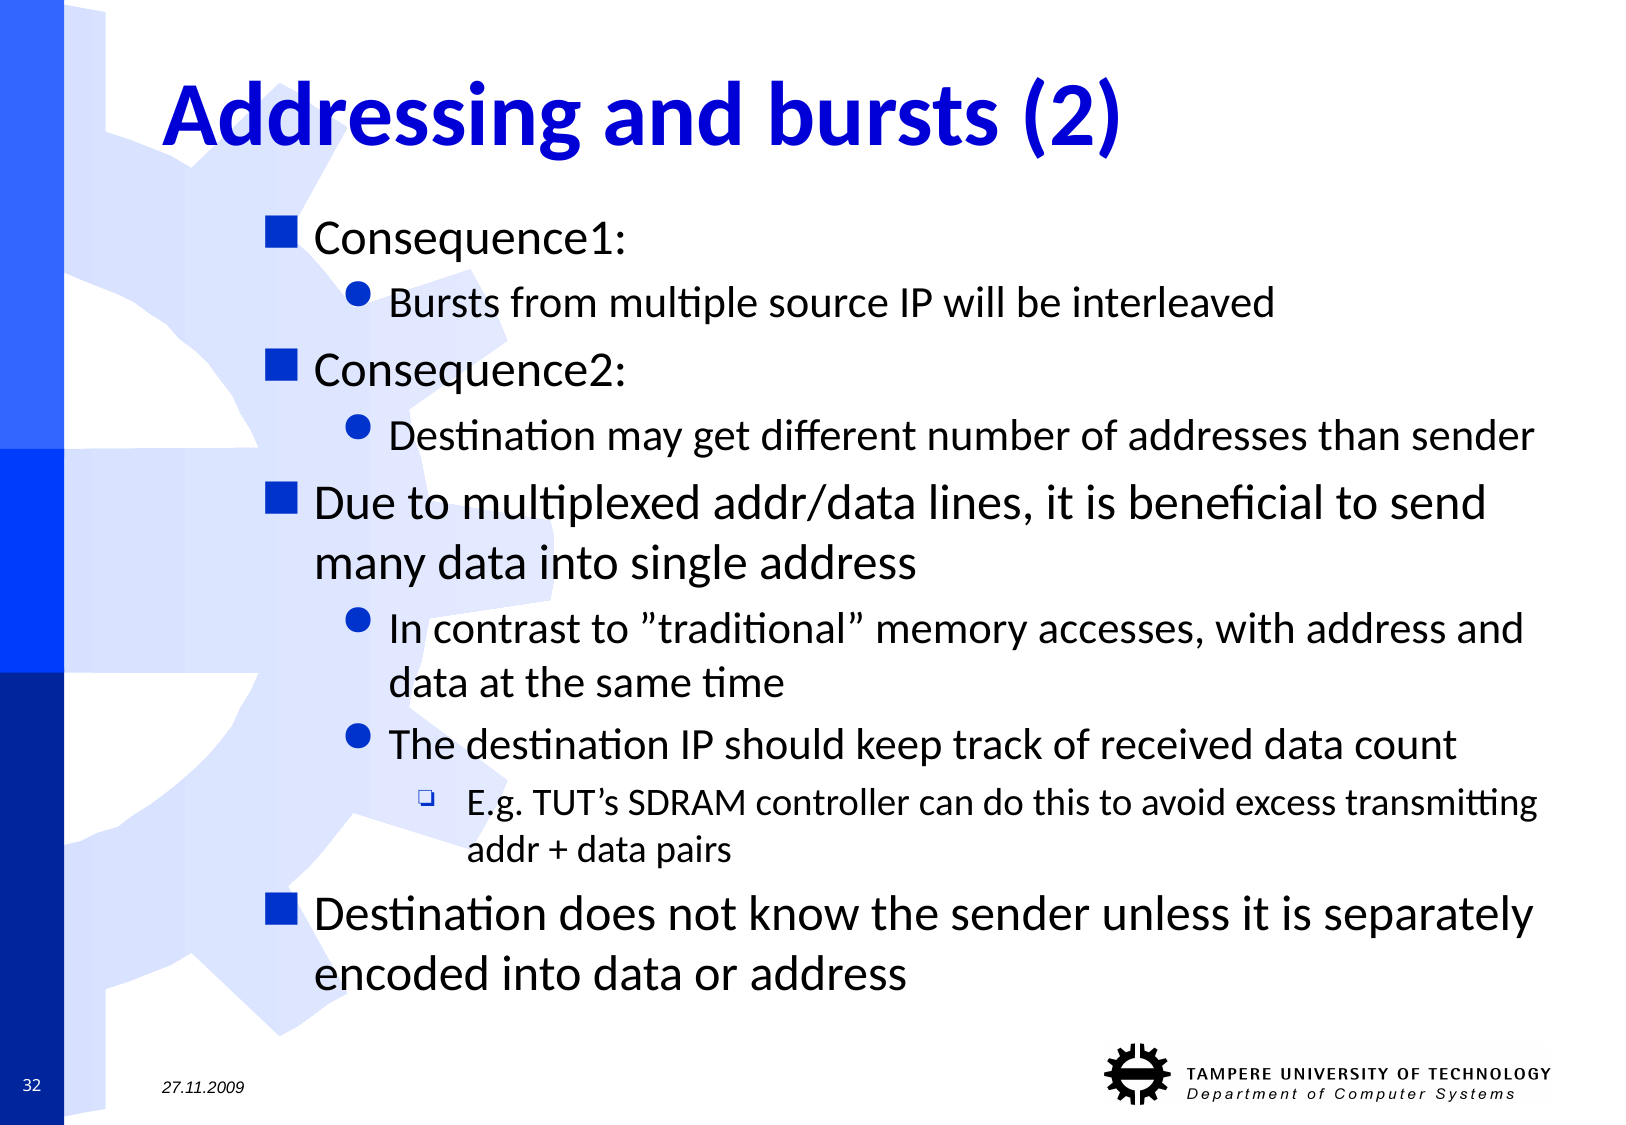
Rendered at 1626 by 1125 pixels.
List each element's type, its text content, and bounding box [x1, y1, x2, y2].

picture [1104, 1043, 1551, 1066]
list Consequence1: Bursts from multiple source IP will be interleaved Consequence2: Destination may get different number of addresses than sender Due to multiplexed addr/data lines, it is beneficial to send many data into single address In contrast to ”traditional” memory accesses, with address and data at the same time The destination IP should keep track of received data count E.g. TUT’s SDRAM controller can do this to avoid excess transmitting addr + data pairs Destination does not know the sender unless it is separately encoded into data or address [253, 196, 1555, 1038]
title Addressing and bursts (2) [146, 30, 1555, 173]
footer 27.11.2009 [146, 1066, 1555, 1107]
slide_number 32 [0, 1066, 65, 1107]
